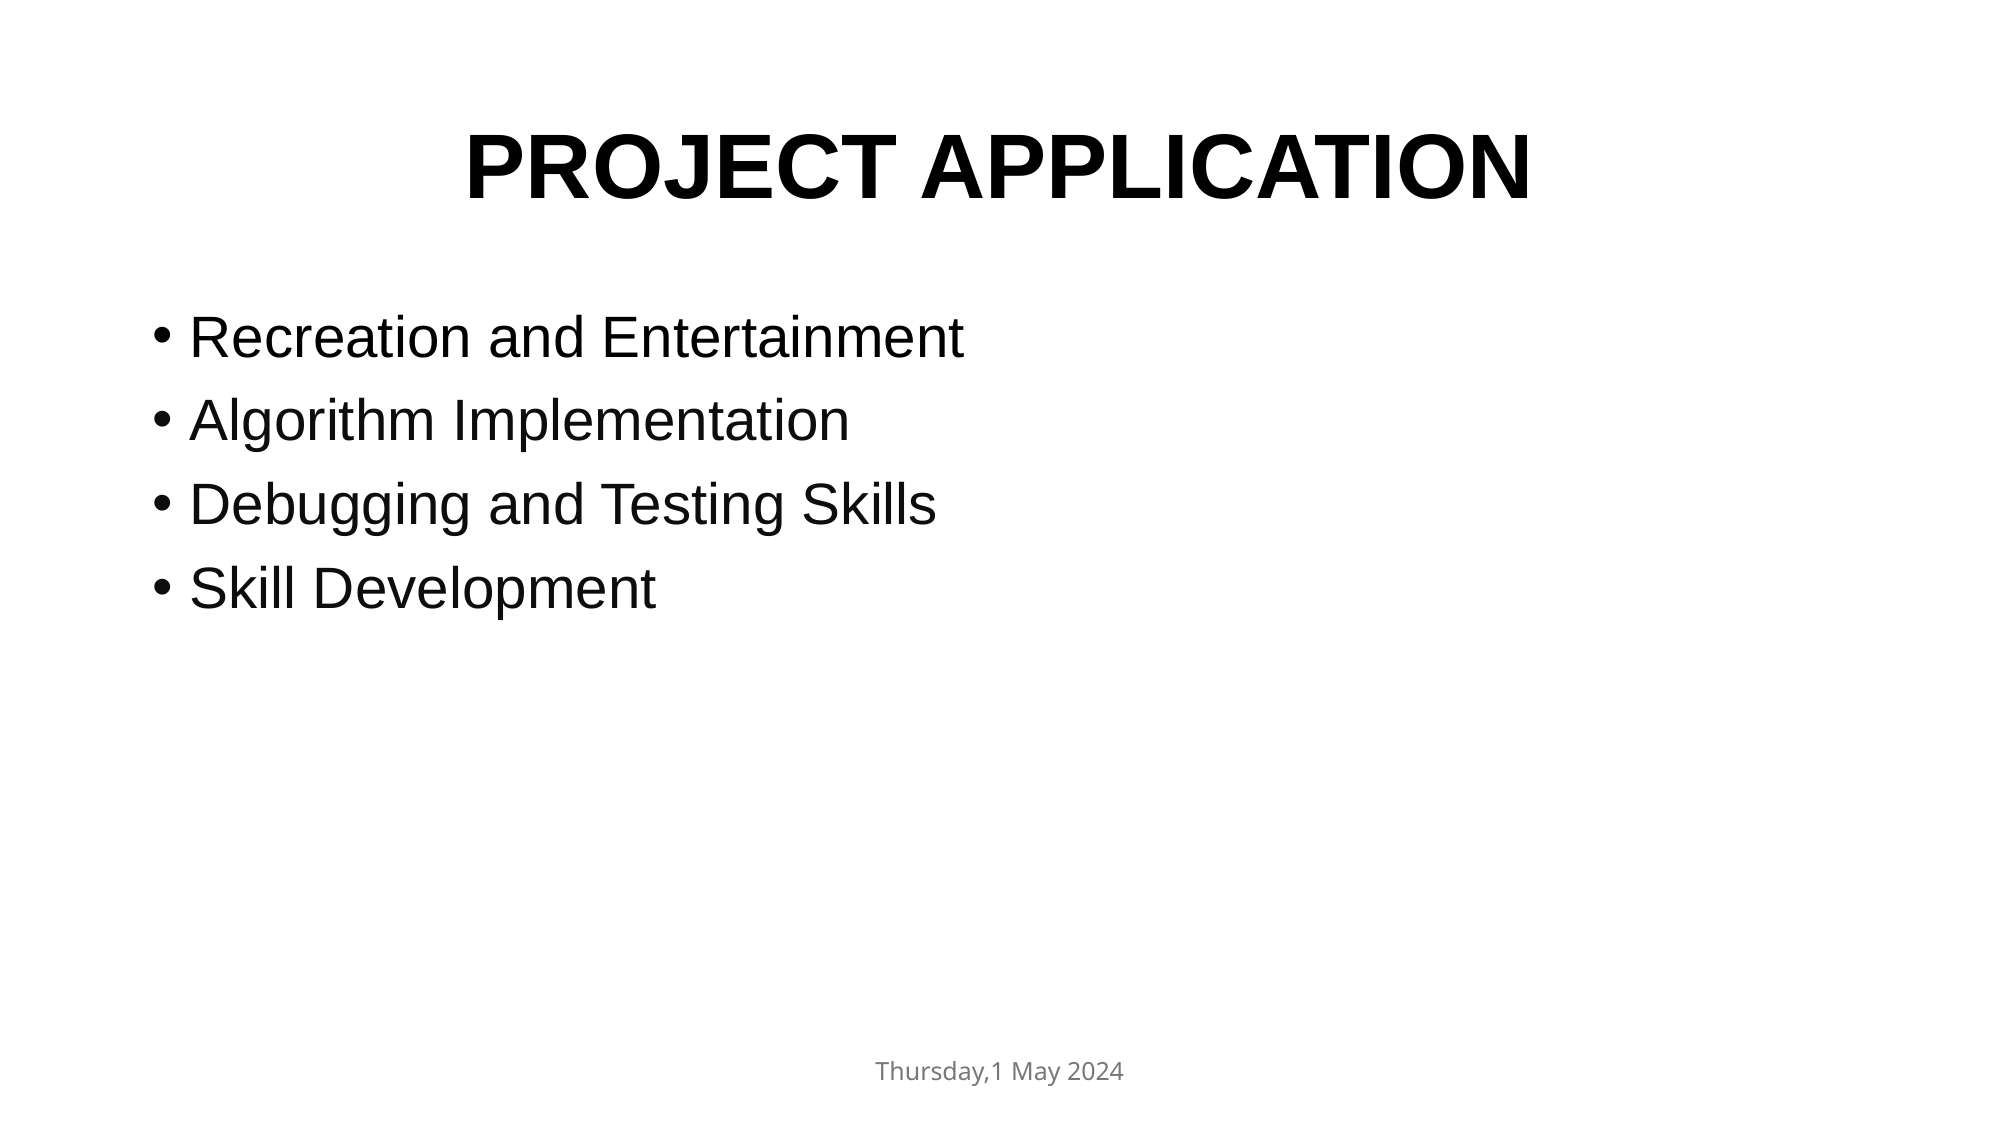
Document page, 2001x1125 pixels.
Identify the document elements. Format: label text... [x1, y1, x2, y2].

title PROJECT APPLICATION [137, 59, 1863, 278]
footer Thursday,1 May 2024 [662, 1042, 1338, 1103]
list Recreation and Entertainment Algorithm Implementation Debugging and Testing Skills Skill Development [137, 299, 1863, 1014]
